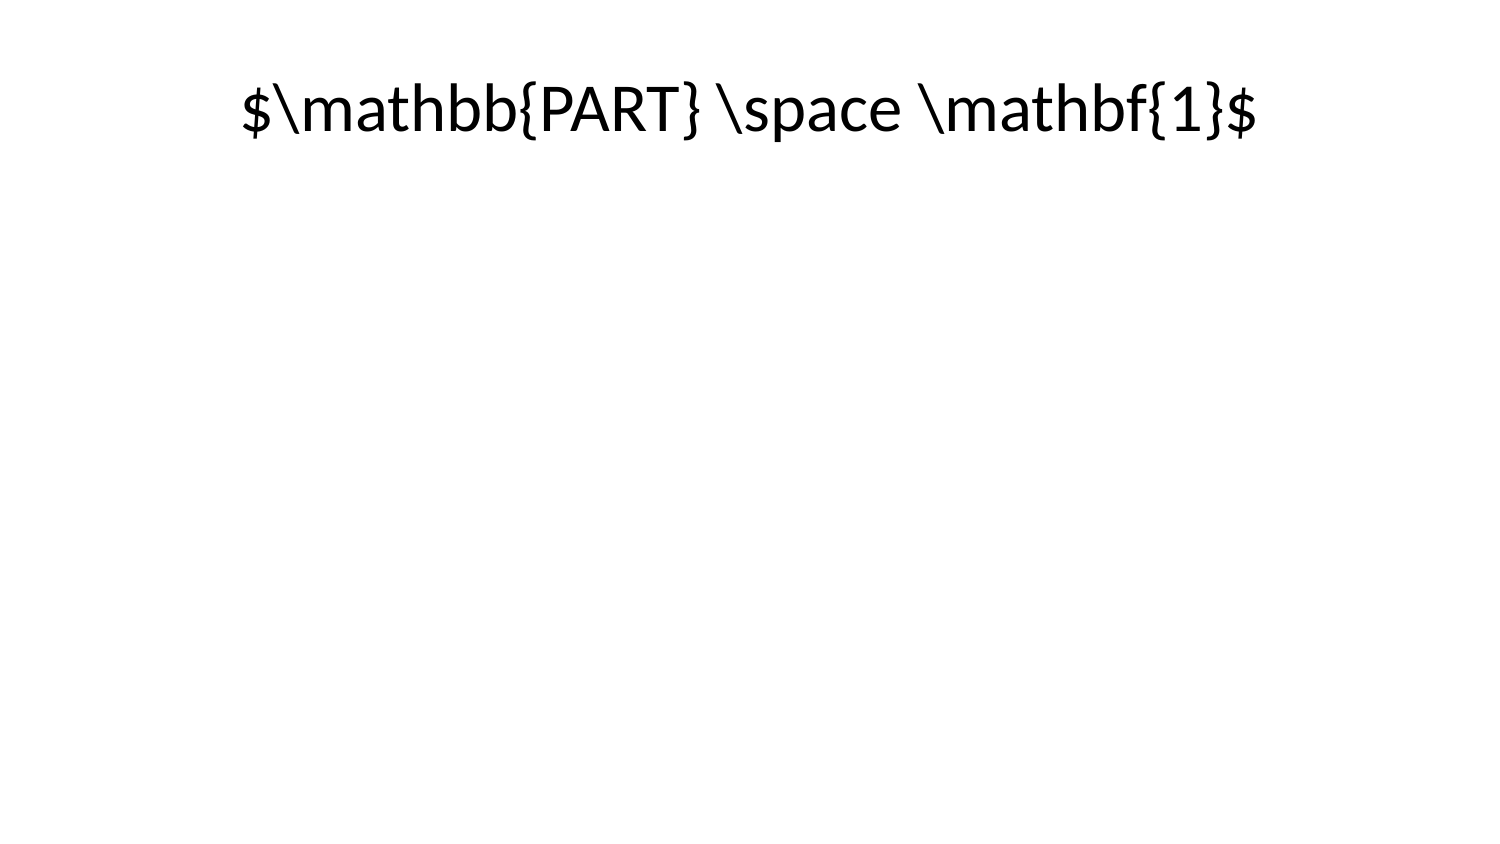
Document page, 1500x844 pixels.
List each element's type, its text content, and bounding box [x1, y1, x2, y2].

title $\mathbb{PART} \space \mathbf{1}$ [75, 33, 1425, 175]
